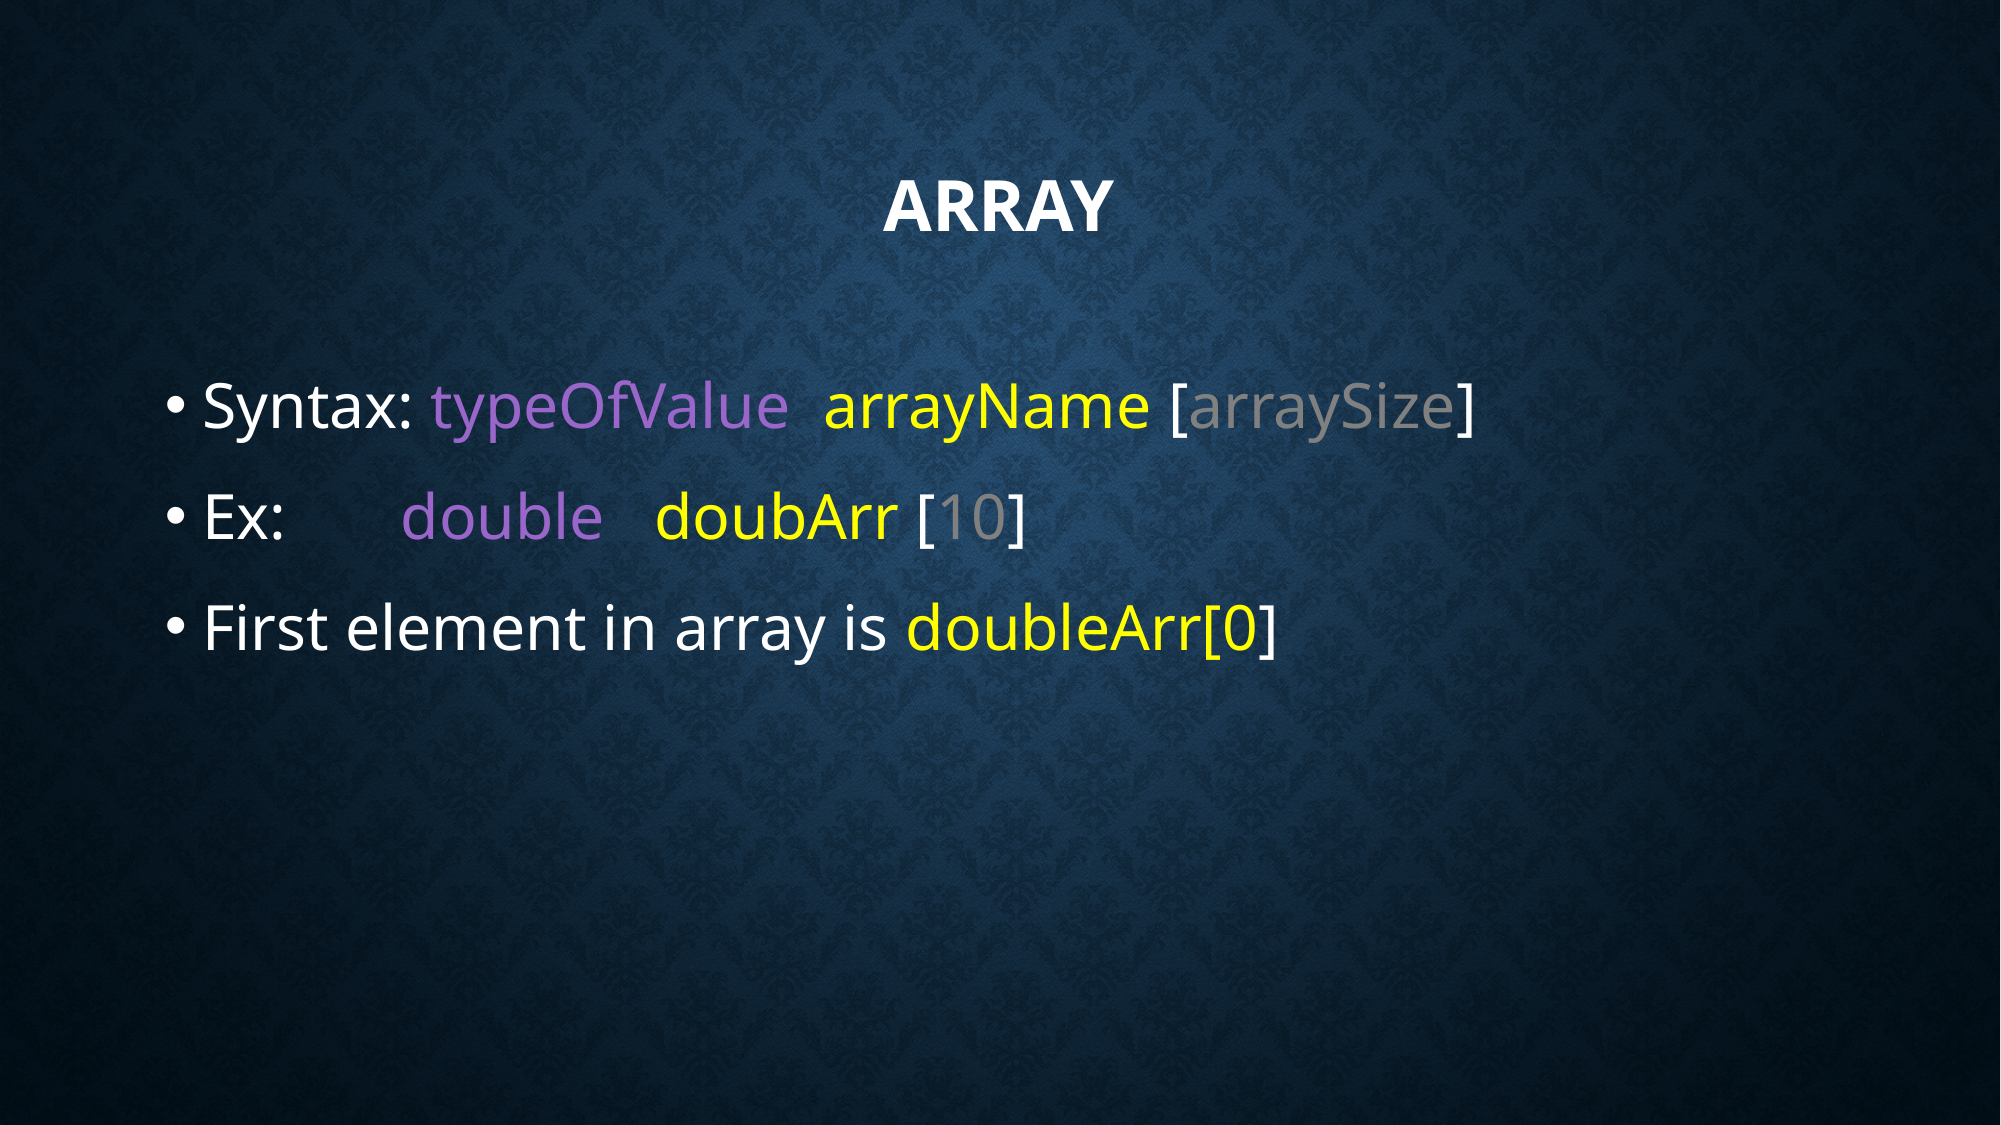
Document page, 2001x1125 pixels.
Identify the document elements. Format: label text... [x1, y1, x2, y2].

list Syntax: typeOfValue arrayName [arraySize] Ex: double doubArr [10] First element in array is doubleArr[0] [149, 343, 1849, 950]
title array [149, 99, 1849, 318]
